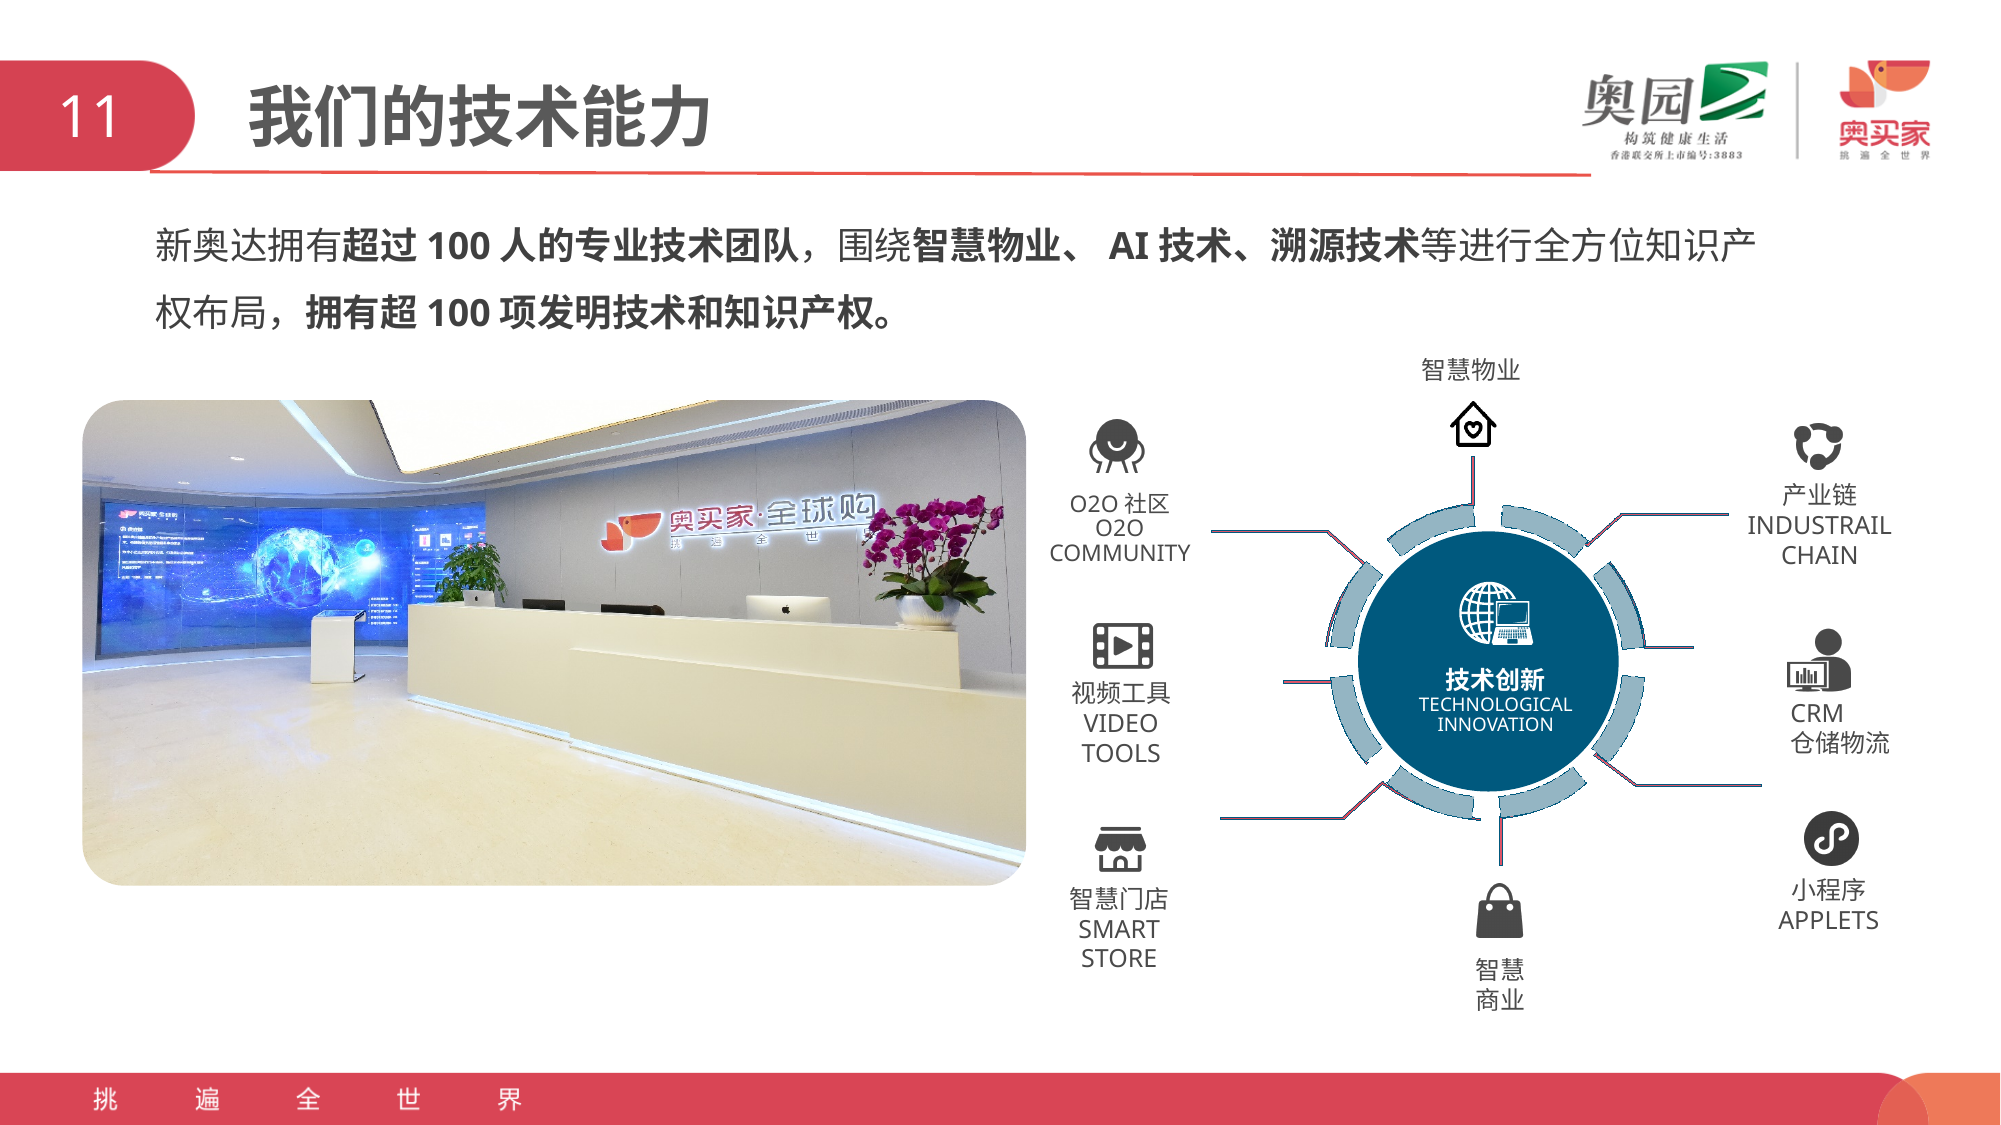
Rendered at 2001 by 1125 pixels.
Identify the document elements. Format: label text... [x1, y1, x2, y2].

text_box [149, 171, 1591, 176]
picture [0, 0, 2001, 1125]
text_box 11 [35, 71, 146, 157]
text_box 我们的技术能力 [232, 76, 1332, 164]
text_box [1028, 346, 1918, 1024]
text_box 新奥达拥有超过100人的专业技术团队，围绕智慧物业、AI技术、溯源技术等进行全方位知识产权布局，拥有超100项发明技术和知识产权。 [139, 191, 1788, 330]
